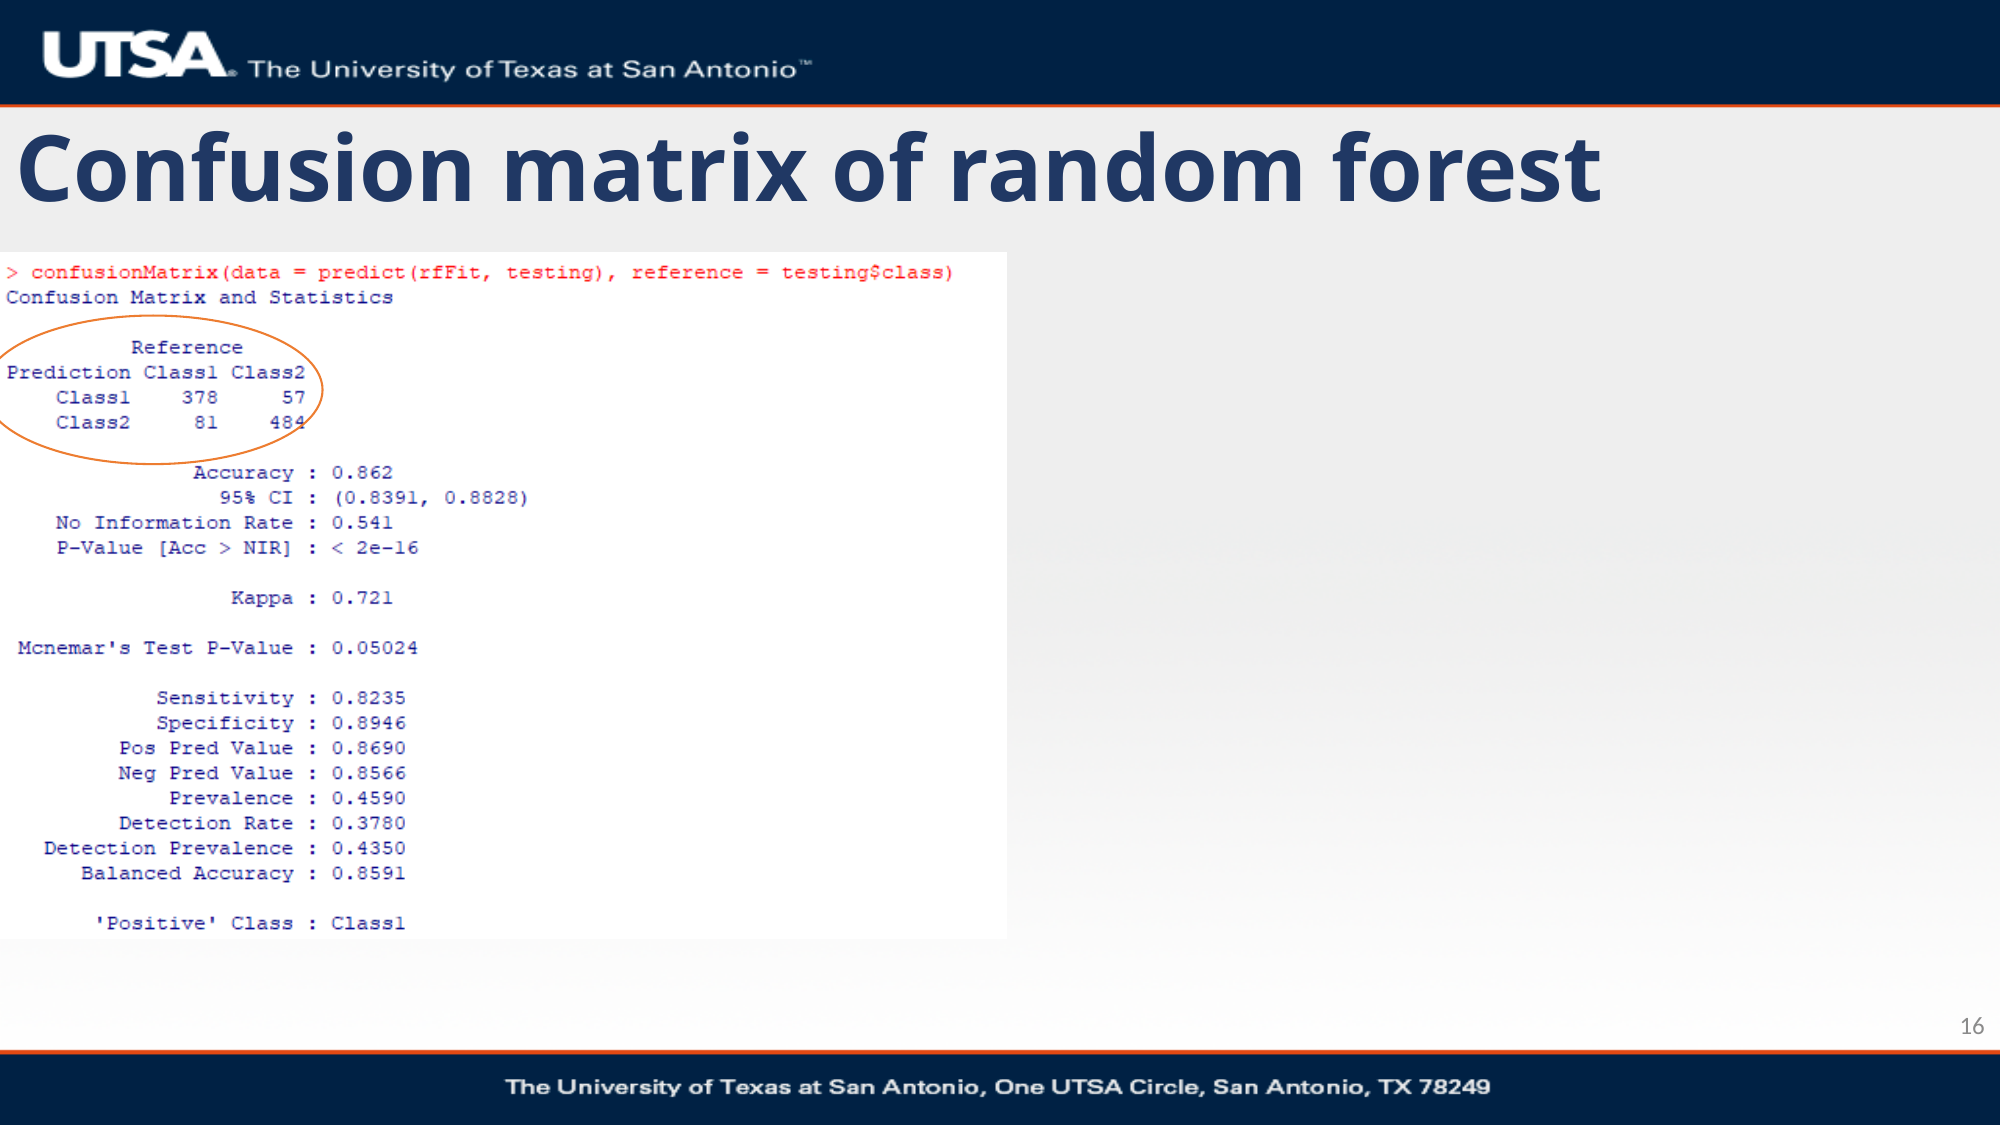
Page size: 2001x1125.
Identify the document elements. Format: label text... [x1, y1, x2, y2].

picture [0, 234, 2000, 1125]
title Confusion matrix of random forest [0, 109, 2000, 234]
slide_number 16 [1550, 994, 2000, 1055]
picture [0, 0, 2000, 109]
